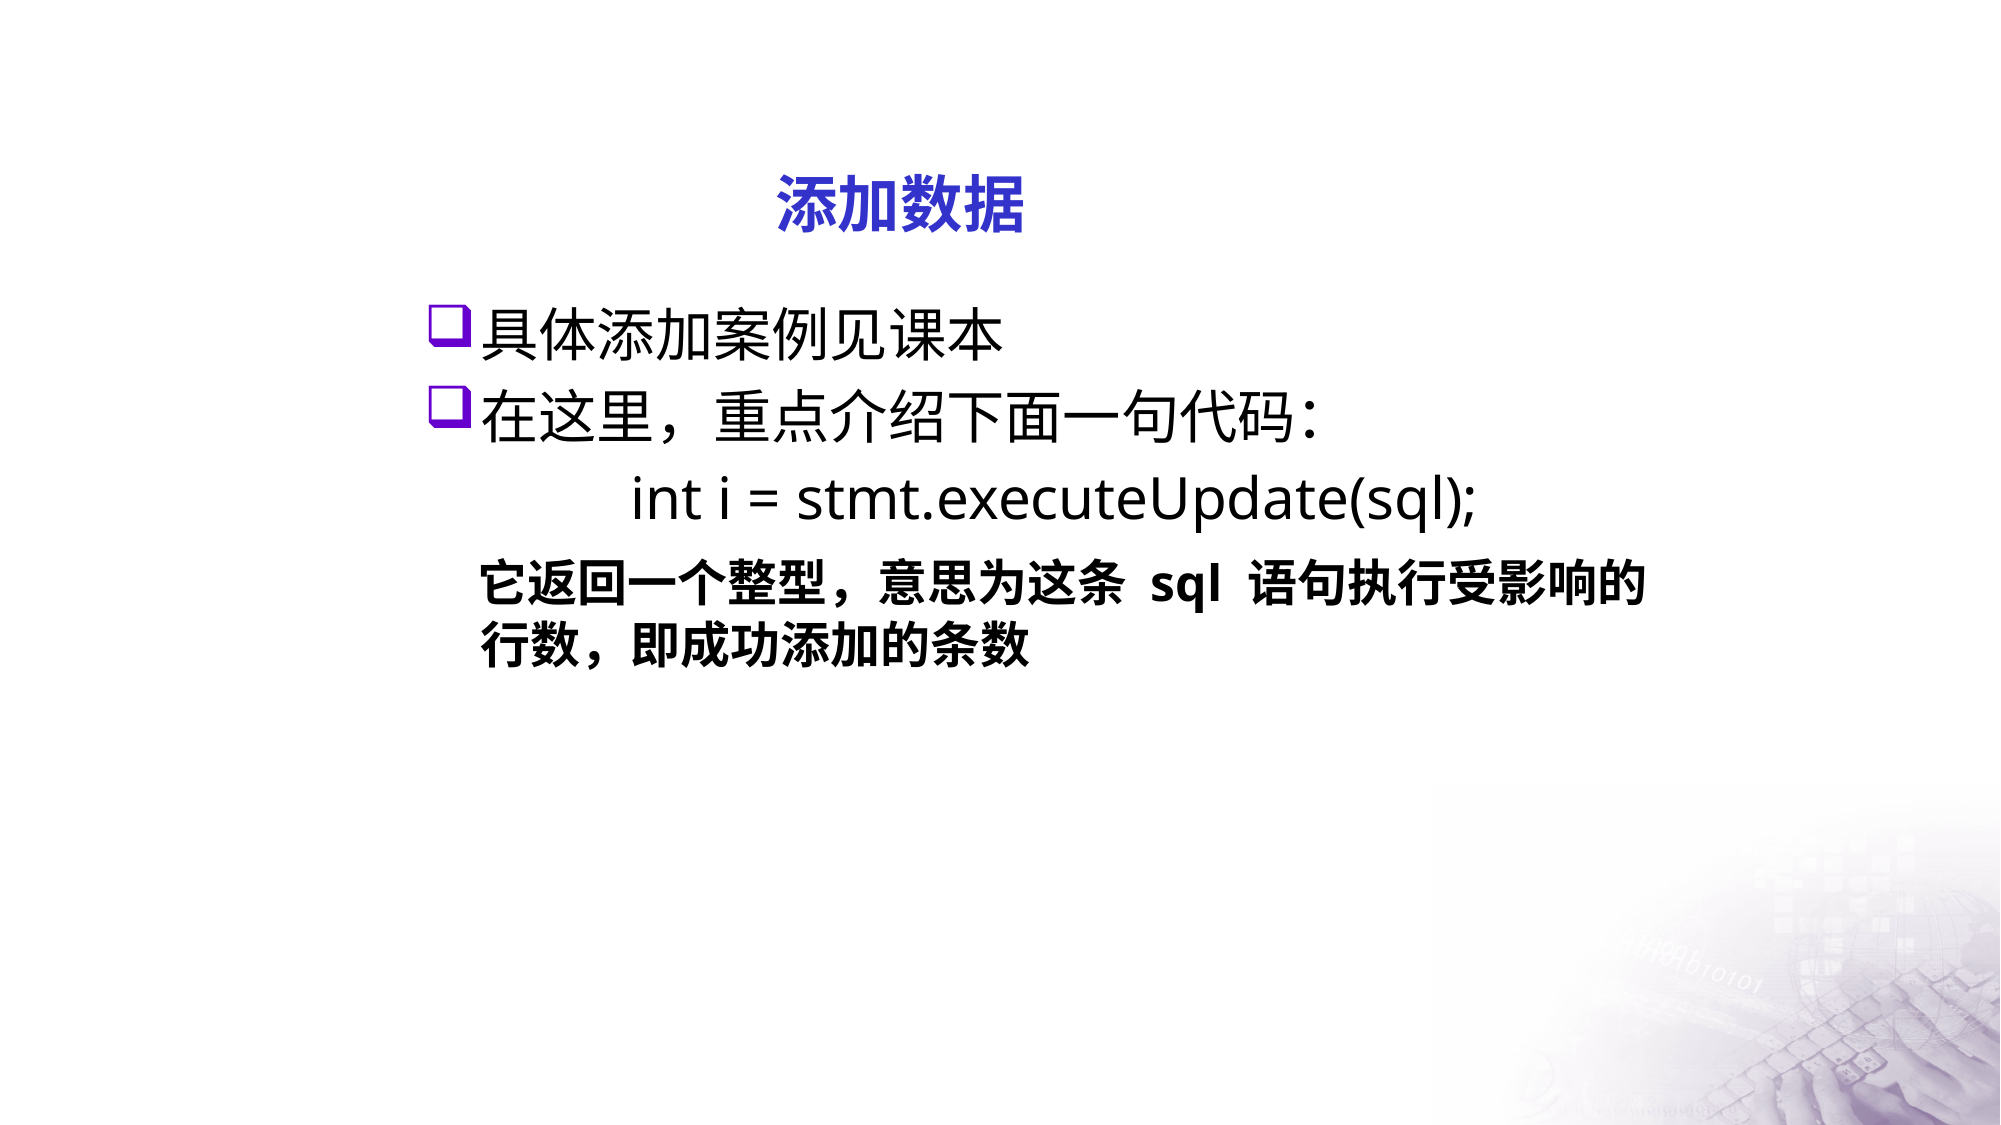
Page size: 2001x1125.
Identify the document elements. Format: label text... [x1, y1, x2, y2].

title 添加数据 [174, 146, 1641, 259]
picture [1430, 783, 2000, 1125]
list 具体添加案例见课本 在这里，重点介绍下面一句代码： int i = stmt.executeUpdate(sql); 它返回一个整型，意思为这条 sql 语句执行受影响的行数，即成功添加的条数 [409, 290, 1663, 1071]
